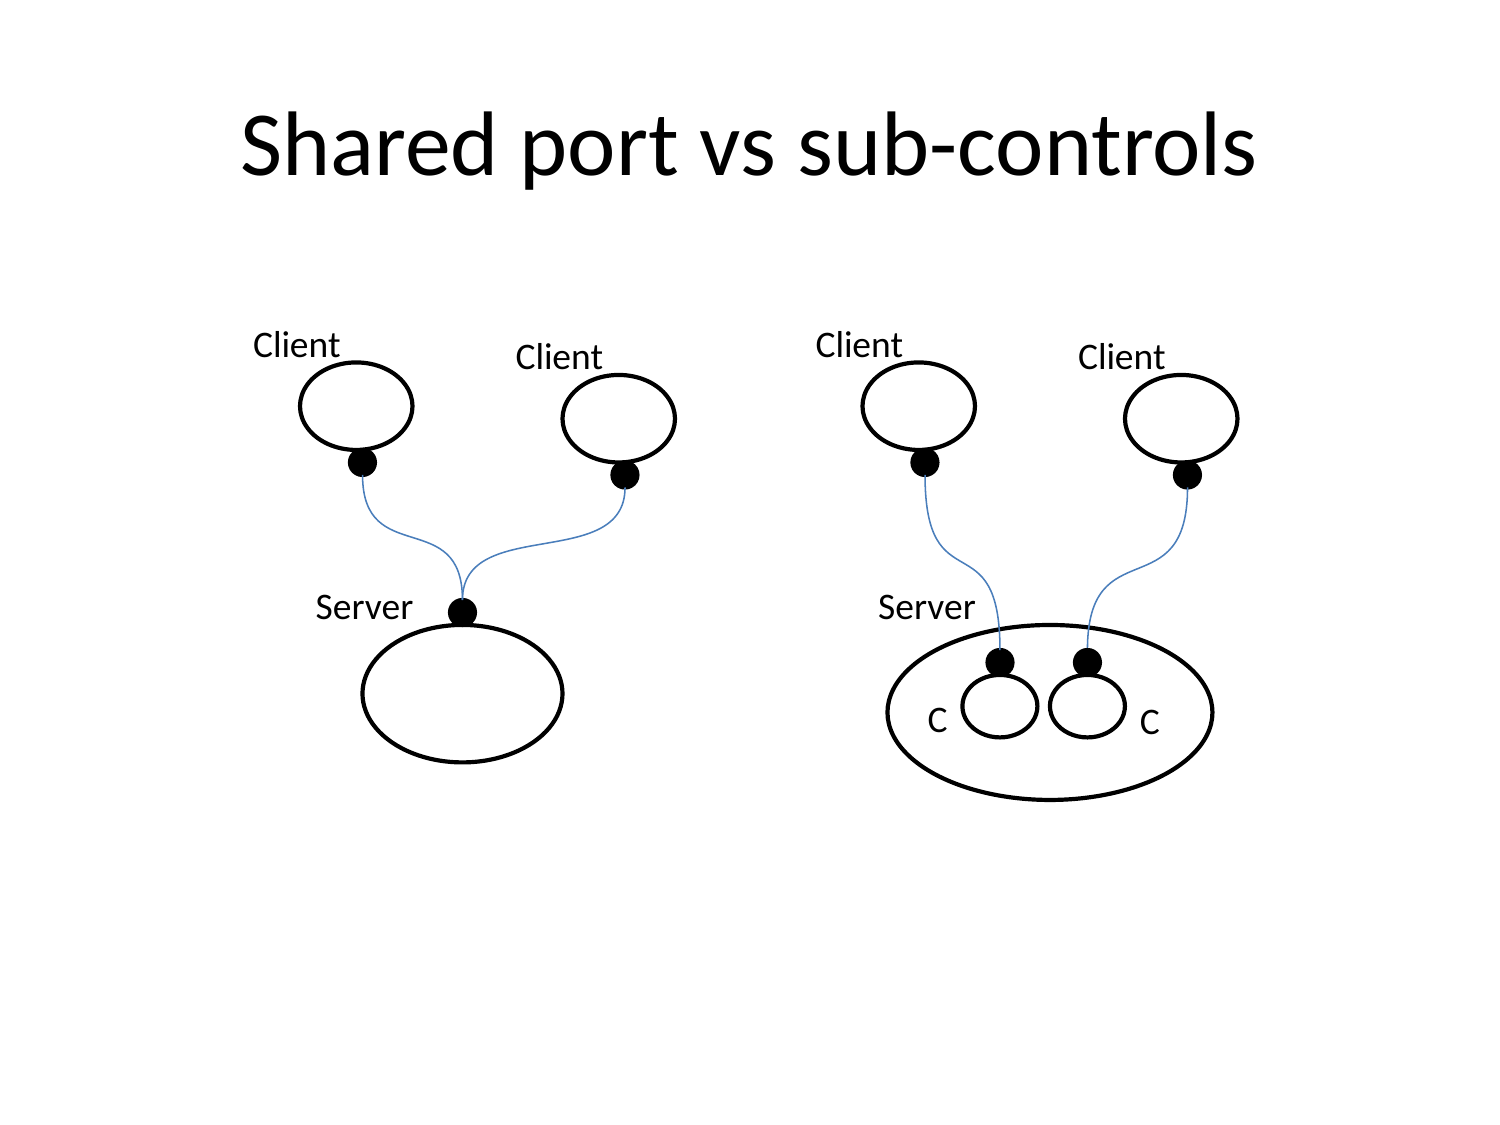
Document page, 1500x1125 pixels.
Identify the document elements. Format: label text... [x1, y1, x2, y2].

text_box Client [800, 312, 919, 373]
text_box Client [1063, 324, 1181, 385]
text_box [560, 372, 678, 465]
text_box [910, 447, 940, 477]
text_box [1047, 672, 1124, 740]
text_box Server [863, 574, 991, 635]
text_box [885, 622, 1215, 803]
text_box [487, 462, 601, 626]
text_box [985, 648, 1015, 673]
text_box [610, 460, 640, 490]
text_box [1172, 460, 1203, 490]
text_box C [1124, 689, 1175, 750]
text_box [860, 360, 978, 452]
text_box [1072, 647, 1103, 673]
text_box Server [300, 574, 429, 635]
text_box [349, 487, 476, 588]
text_box [963, 672, 1040, 740]
text_box [447, 598, 478, 628]
text_box Client [238, 312, 356, 373]
text_box [1122, 372, 1240, 465]
text_box C [912, 687, 963, 748]
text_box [1055, 518, 1219, 619]
text_box [297, 360, 415, 452]
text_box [874, 524, 1050, 601]
text_box Client [500, 324, 619, 385]
text_box [360, 623, 565, 765]
title Shared port vs sub-controls [75, 45, 1425, 233]
text_box [347, 447, 378, 477]
